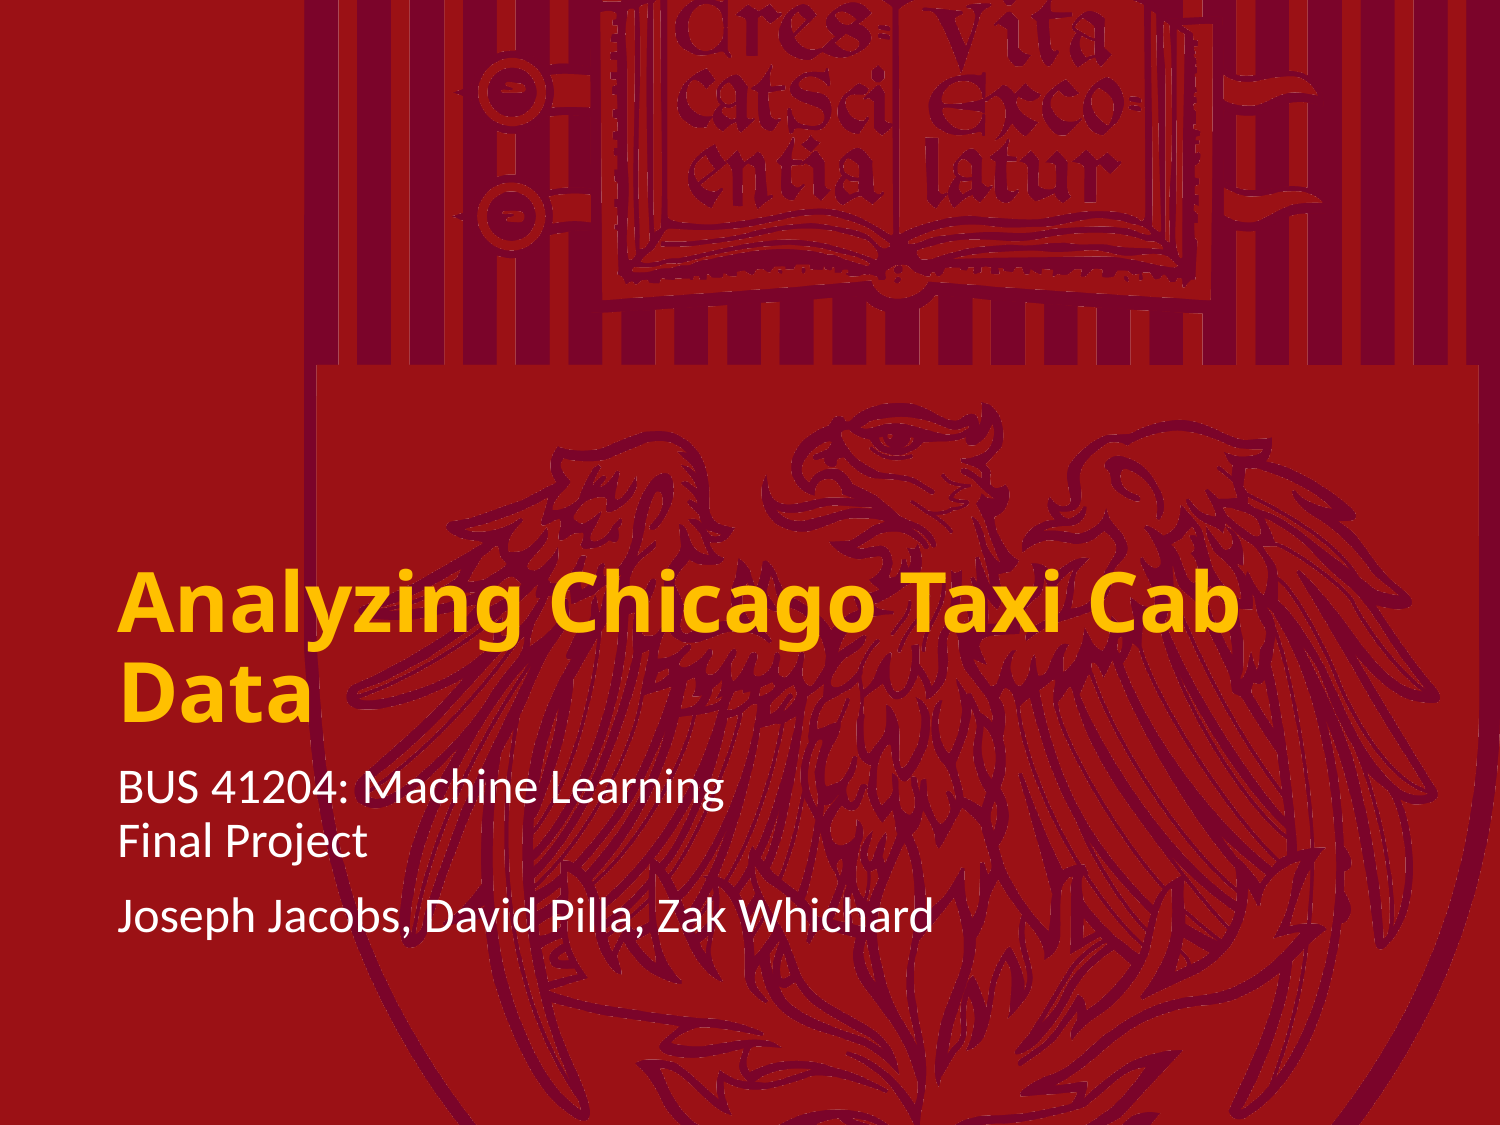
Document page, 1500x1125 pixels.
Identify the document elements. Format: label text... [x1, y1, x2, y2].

list BUS 41204: Machine Learning Final Project Joseph Jacobs, David Pilla, Zak Whichard [102, 752, 1397, 999]
picture [304, 0, 1500, 1125]
title Analyzing Chicago Taxi Cab Data [102, 280, 1397, 749]
